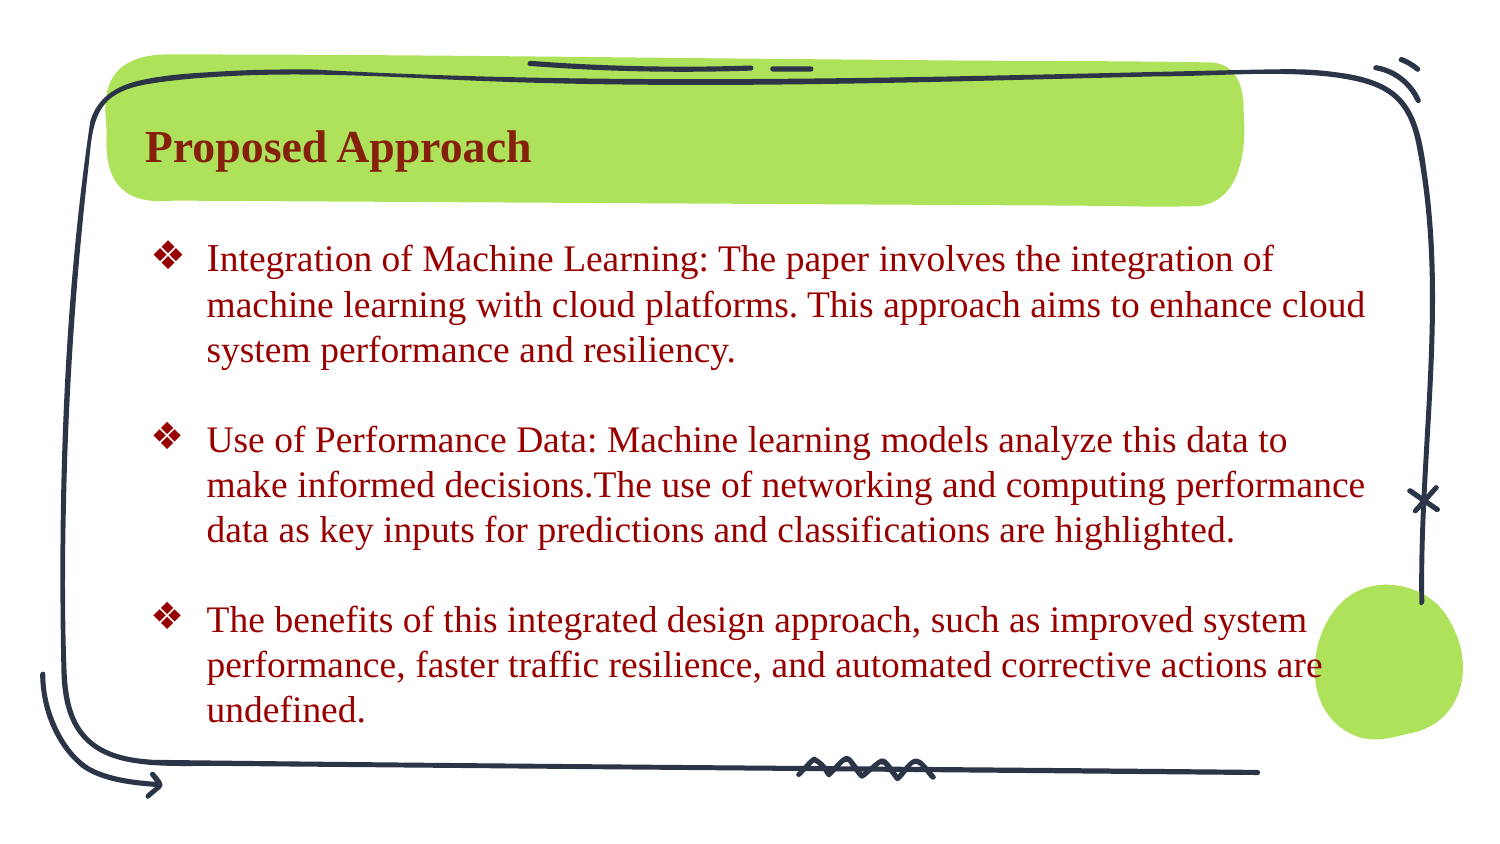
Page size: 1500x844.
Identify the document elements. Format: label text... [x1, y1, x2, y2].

title Proposed Approach [144, 112, 1200, 177]
list Integration of Machine Learning: The paper involves the integration of machine learning with cloud platforms. This approach aims to enhance cloud system performance and resiliency. Use of Performance Data: Machine learning models analyze this data to make informed decisions.The use of networking and computing performance data as key inputs for predictions and classifications are highlighted. The benefits of this integrated design approach, such as improved system performance, faster traffic resilience, and automated corrective actions are undefined. [131, 177, 1369, 608]
